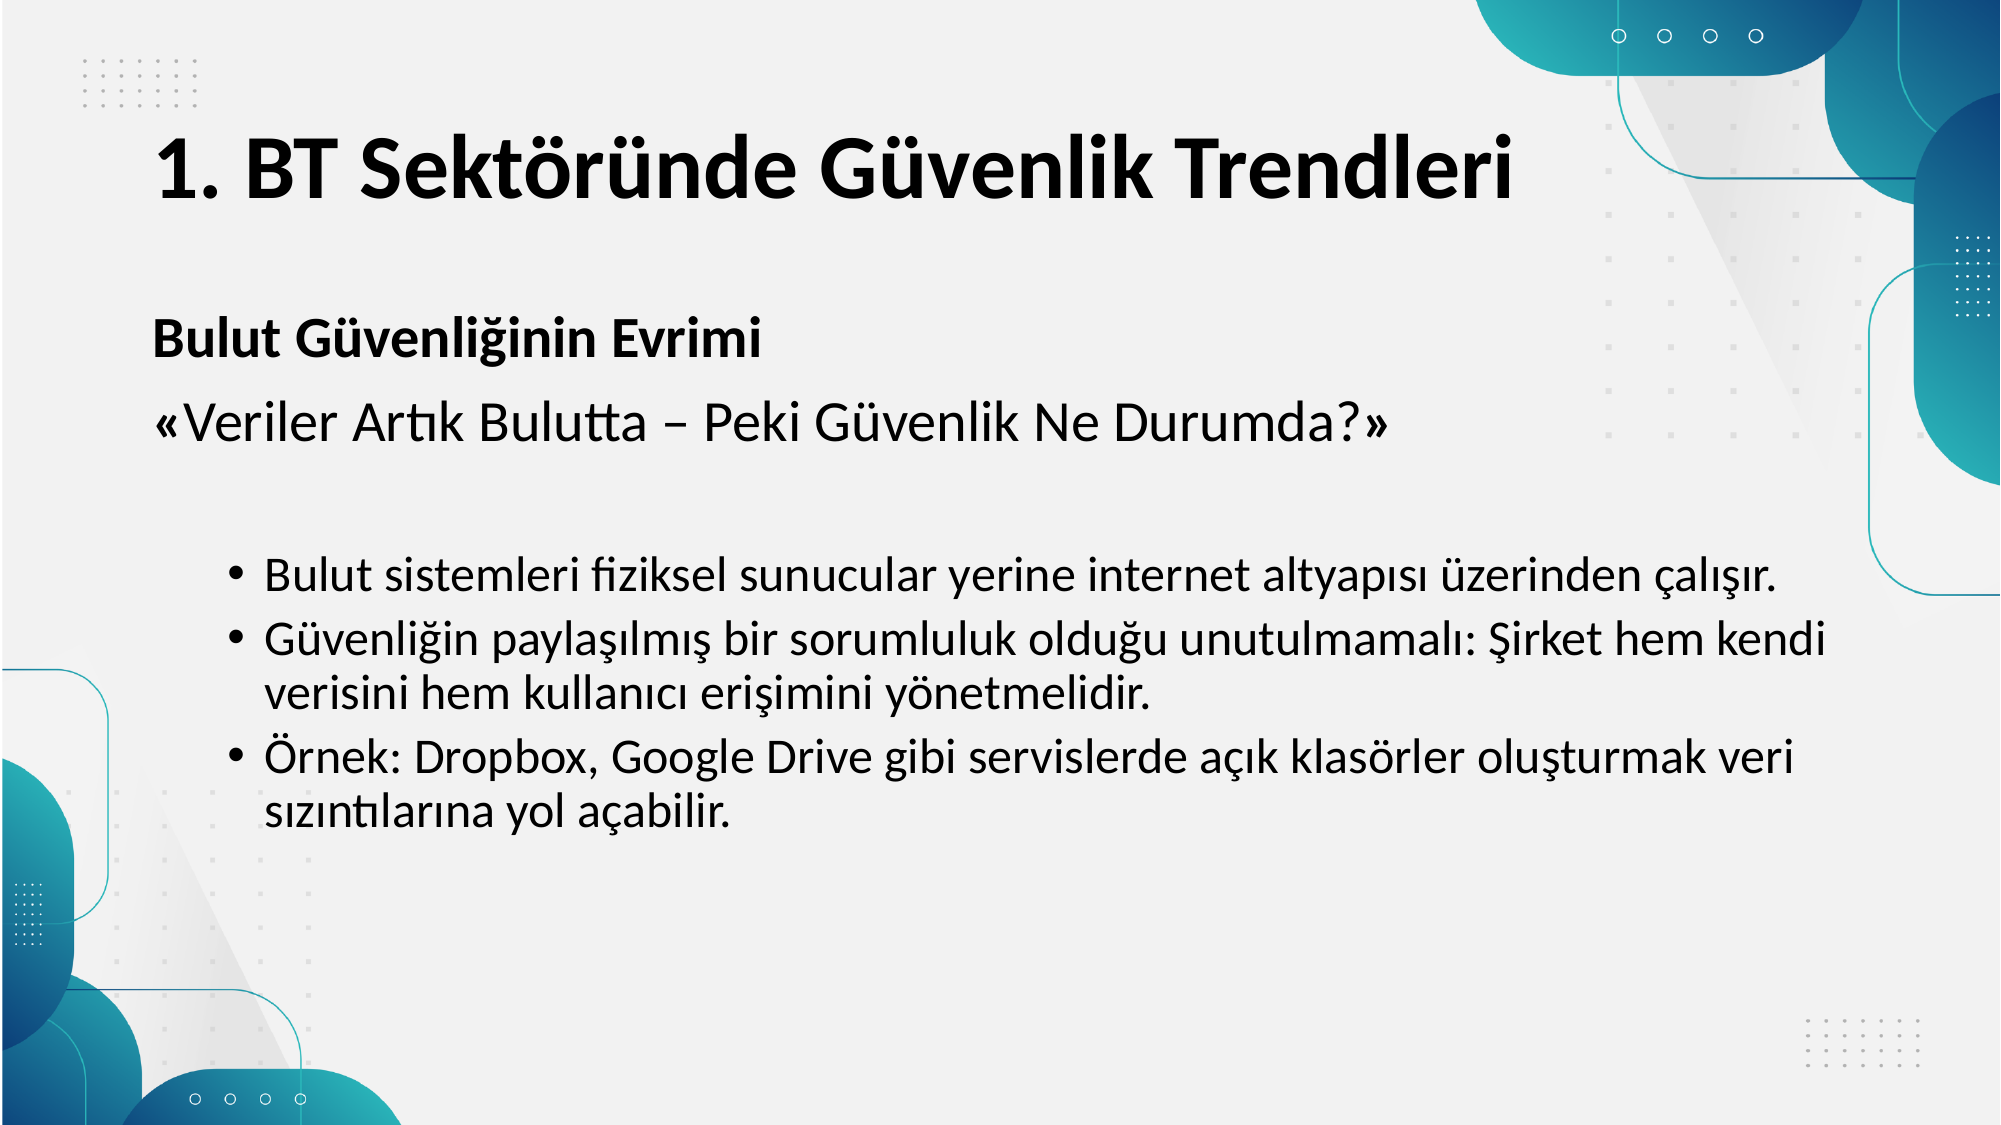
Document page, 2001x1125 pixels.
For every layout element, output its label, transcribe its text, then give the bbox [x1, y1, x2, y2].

title 1. BT Sektöründe Güvenlik Trendleri [137, 59, 1863, 278]
list Bulut Güvenliğinin Evrimi «Veriler Artık Bulutta – Peki Güvenlik Ne Durumda?» Bulut sistemleri fiziksel sunucular yerine internet altyapısı üzerinden çalışır. Güvenliğin paylaşılmış bir sorumluluk olduğu unutulmamalı: Şirket hem kendi verisini hem kullanıcı erişimini yönetmelidir. Örnek: Dropbox, Google Drive gibi servislerde açık klasörler oluşturmak veri sızıntılarına yol açabilir. [137, 299, 1863, 1014]
picture [2, 0, 2000, 1125]
